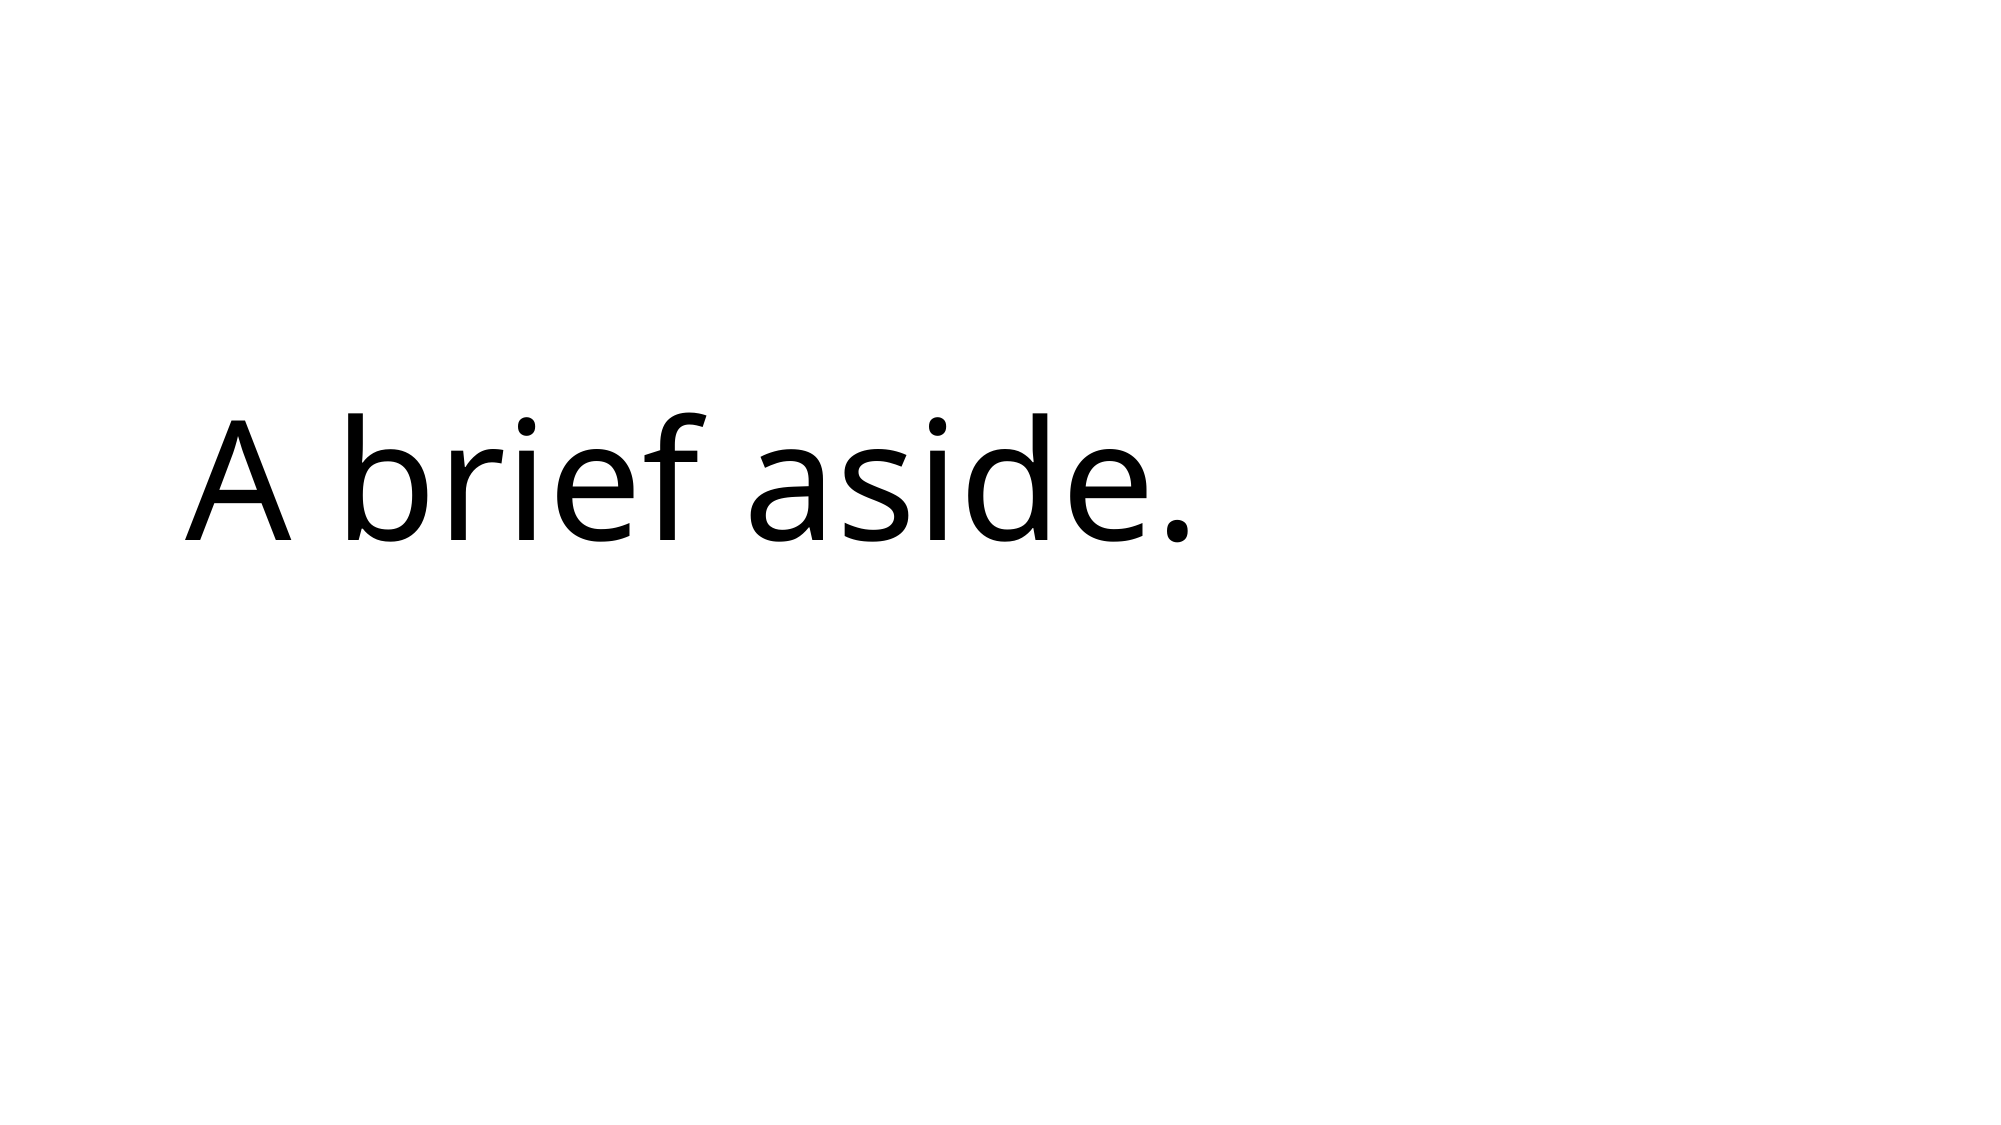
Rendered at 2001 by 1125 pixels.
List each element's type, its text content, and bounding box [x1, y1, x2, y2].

title A brief aside. [170, 205, 1880, 768]
